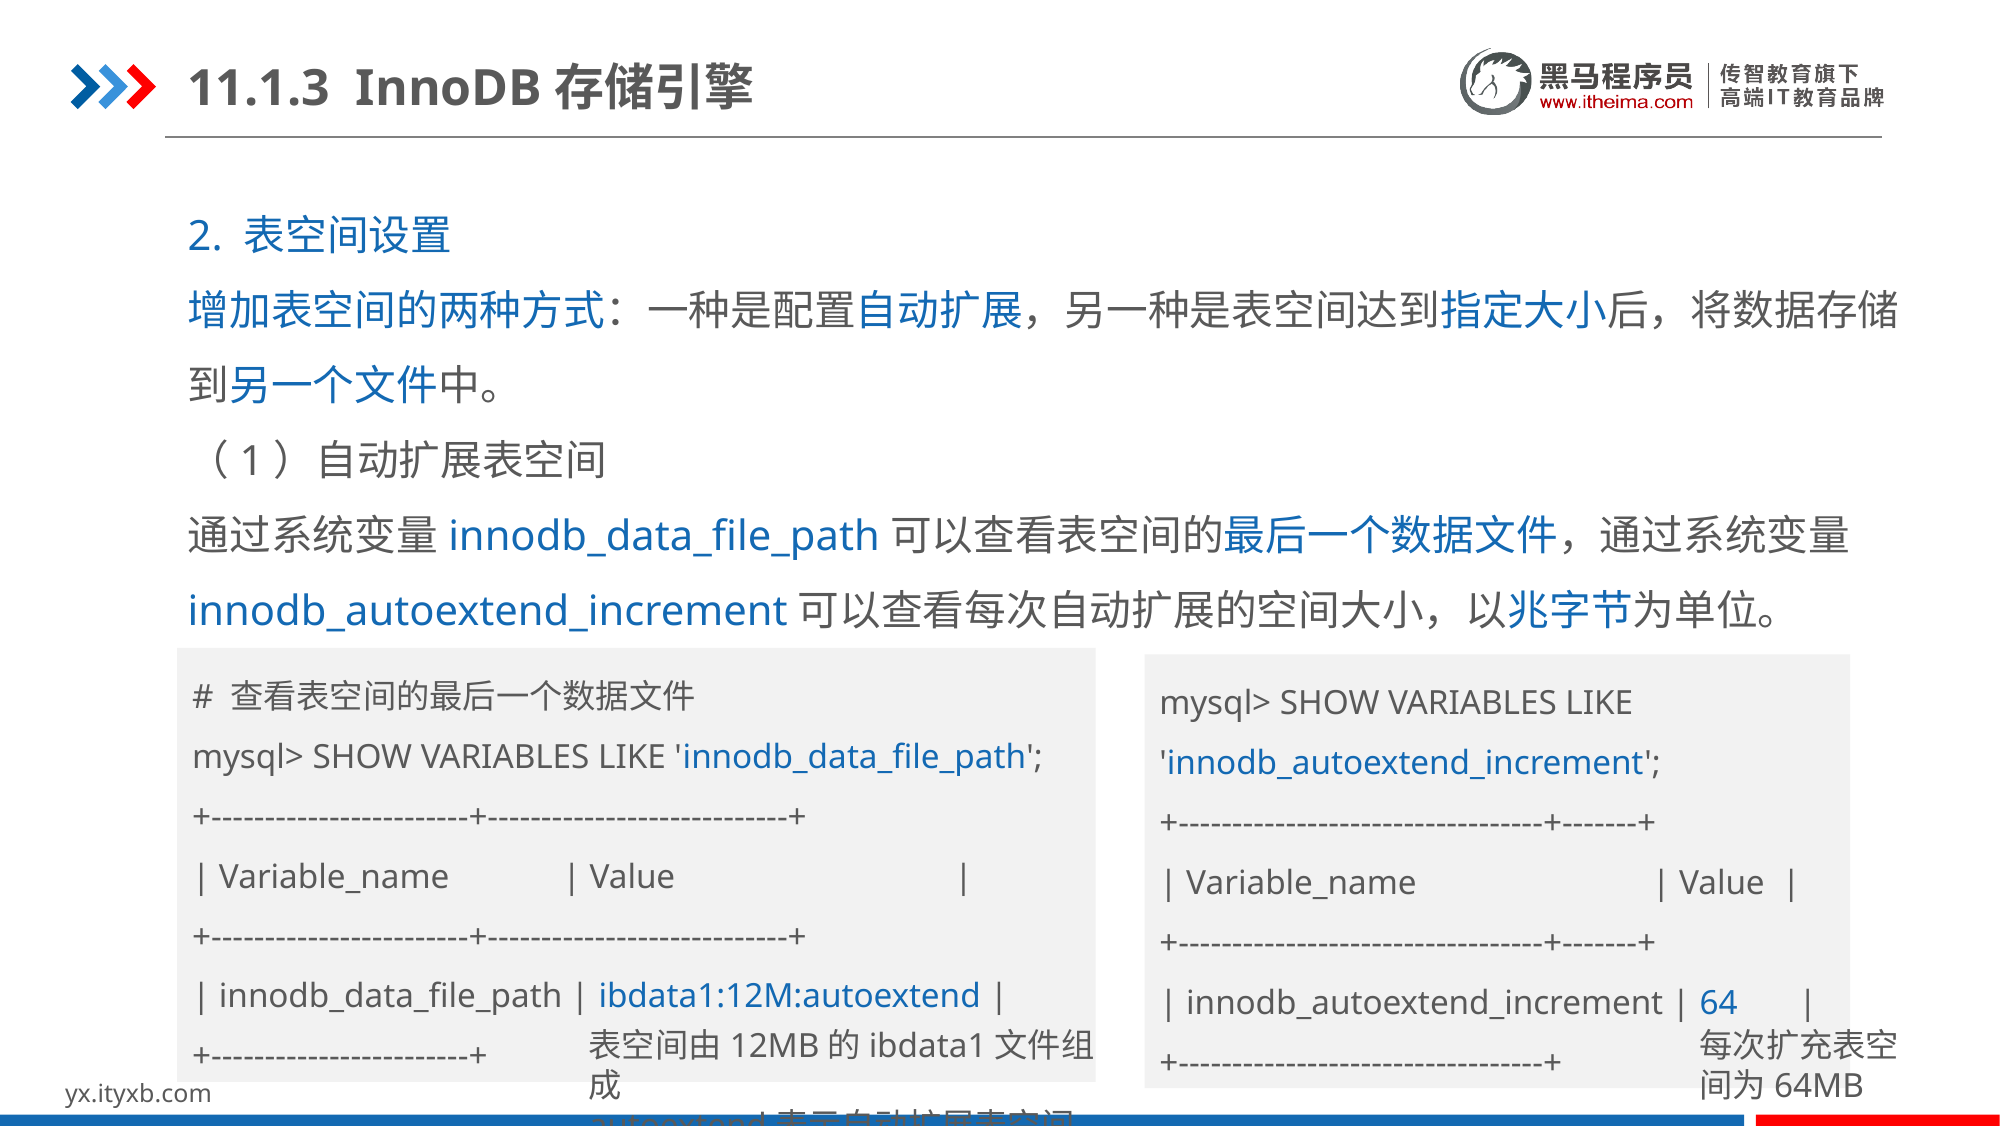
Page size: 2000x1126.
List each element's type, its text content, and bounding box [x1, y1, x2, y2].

text_box 11.1.3 InnoDB存储引擎 [187, 43, 906, 127]
text_box 2. 表空间设置 增加表空间的两种方式：一种是配置自动扩展，另一种是表空间达到指定大小后，将数据存储到另一个文件中。 （1）自动扩展表空间 通过系统变量innodb_data_file_path可以查看表空间的最后一个数据文件，通过系统变量innodb_autoextend_increment可以查看每次自动扩展的空间大小，以兆字节为单位。 [173, 176, 1922, 642]
text_box # 查看表空间的最后一个数据文件 mysql> SHOW VARIABLES LIKE 'innodb_data_file_path'; +------------------------+----------------------------+ | Variable_name | Value | +------------------------+----------------------------+ | innodb_data_file_path | ibdata1:12M:autoextend | +------------------------+ [177, 647, 1096, 1082]
picture [1460, 48, 1887, 115]
text_box 每次扩充表空间为64MB [1684, 1016, 1922, 1112]
text_box 表空间由12MB的ibdata1文件组成 autoextend表示自动扩展表空间 [574, 1016, 1121, 1126]
text_box mysql> SHOW VARIABLES LIKE 'innodb_autoextend_increment'; +----------------------------------+-------+ | Variable_name | Value | +----------------------------------+-------+ | innodb_autoextend_increment | 64 | +----------------------------------+ [1144, 654, 1851, 1089]
